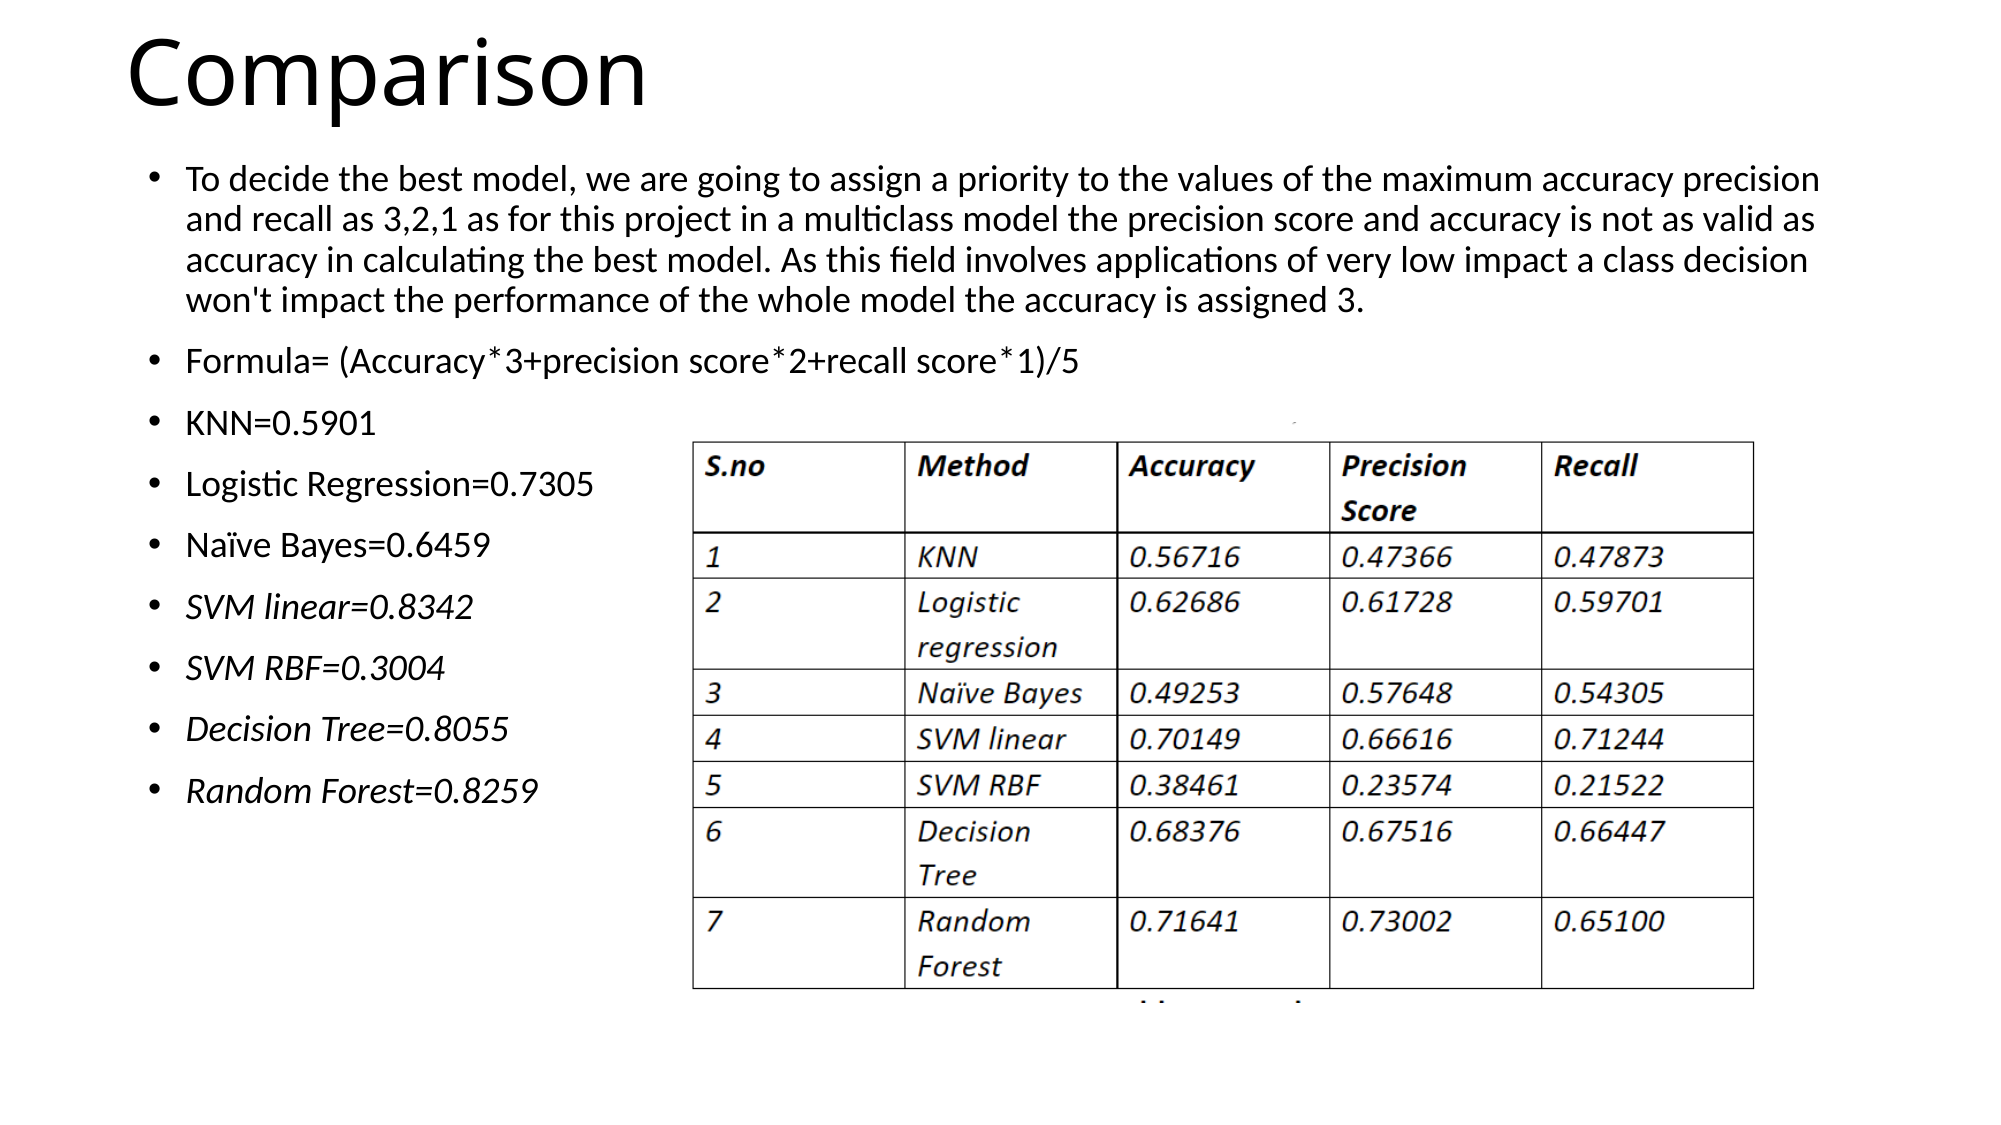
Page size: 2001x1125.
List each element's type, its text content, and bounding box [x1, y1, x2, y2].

picture [673, 422, 1768, 1003]
list To decide the best model, we are going to assign a priority to the values of the maximum accuracy precision and recall as 3,2,1 as for this project in a multiclass model the precision score and accuracy is not as valid as accuracy in calculating the best model. As this field involves applications of very low impact a class decision won't impact the performance of the whole model the accuracy is assigned 3. Formula= (Accuracy*3+precision score*2+recall score*1)/5 KNN=0.5901 Logistic Regression=0.7305 Naïve Bayes=0.6459 SVM linear=0.8342 SVM RBF=0.3004 Decision Tree=0.8055 Random Forest=0.8259 [133, 151, 1863, 1014]
title Comparison [110, 0, 1808, 152]
